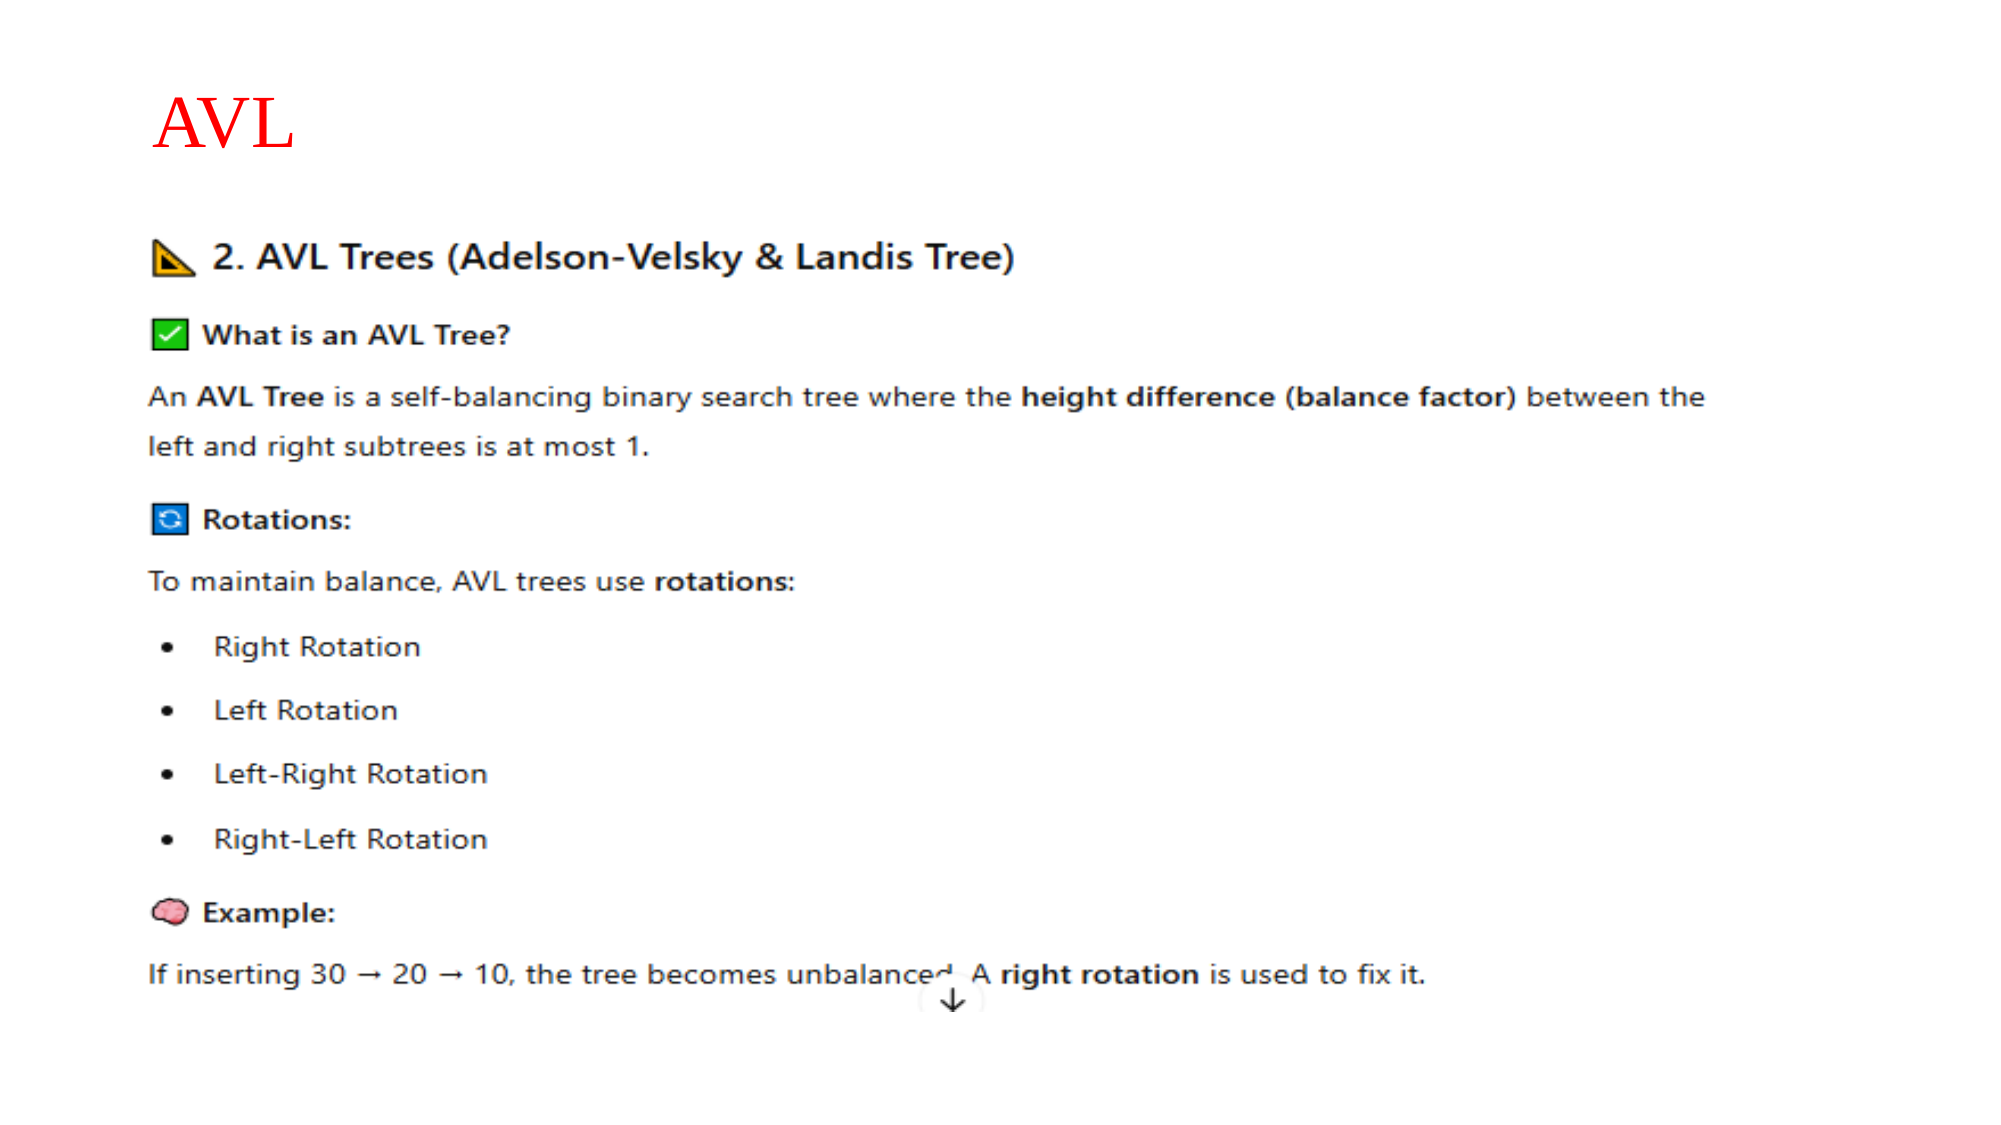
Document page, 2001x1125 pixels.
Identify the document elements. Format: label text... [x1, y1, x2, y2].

title AVL [137, 59, 1863, 186]
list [137, 224, 1743, 1012]
